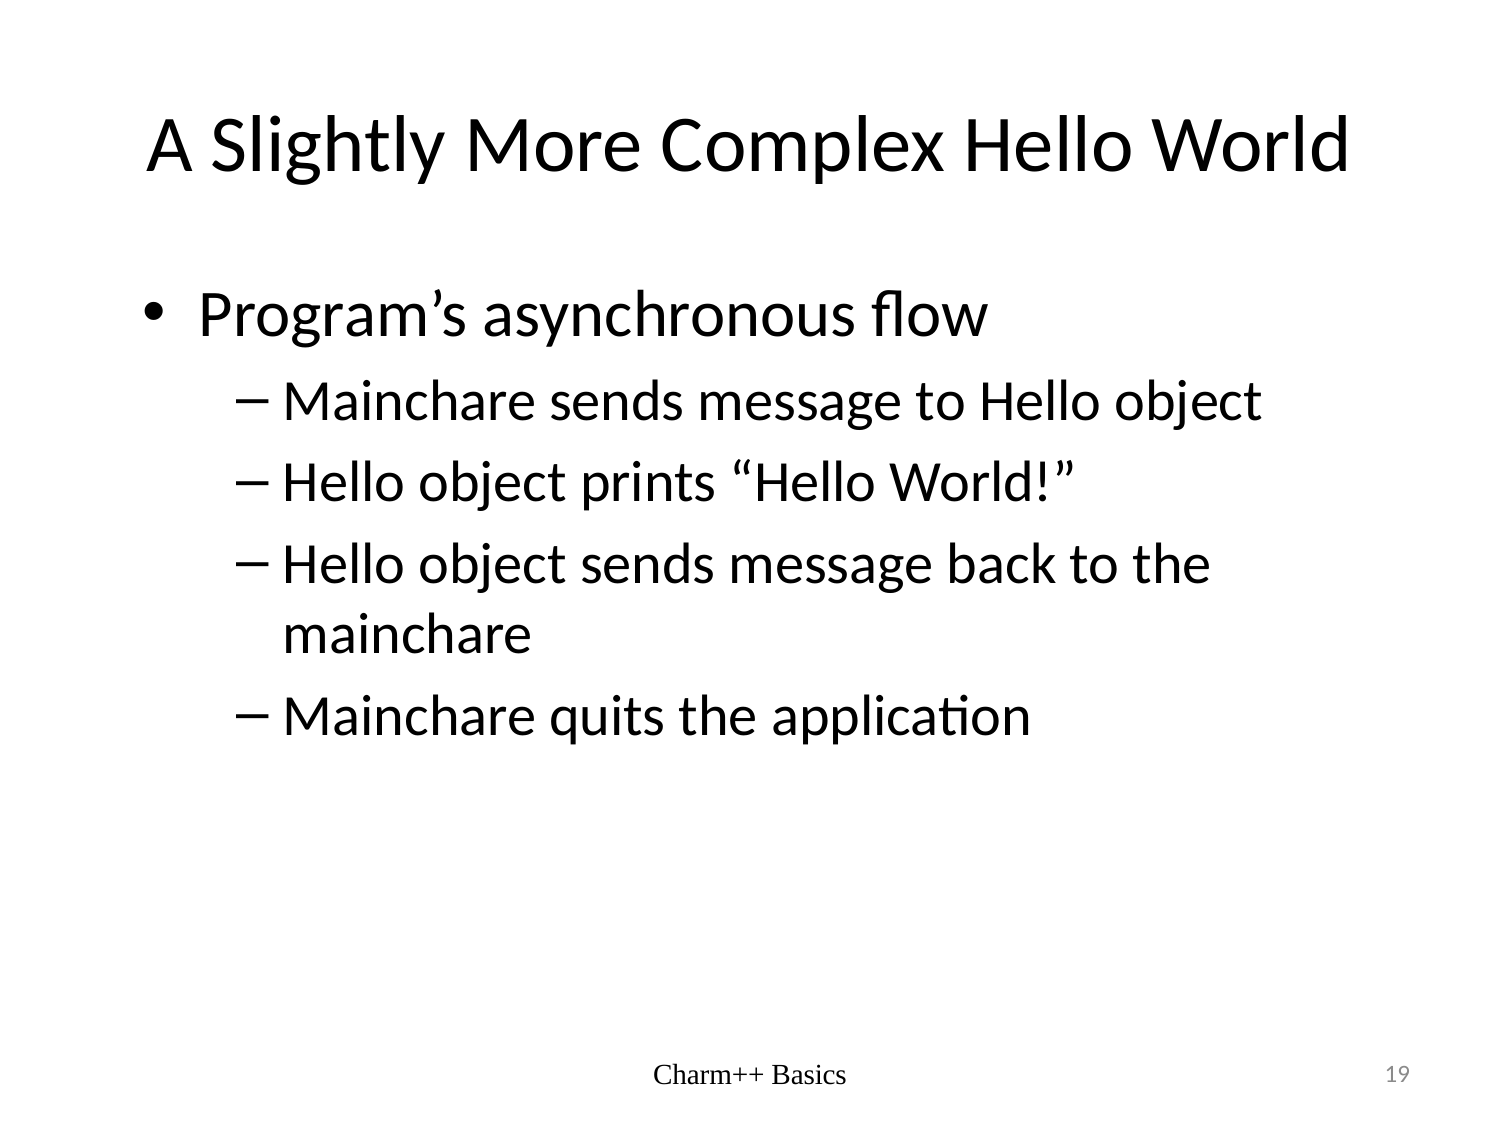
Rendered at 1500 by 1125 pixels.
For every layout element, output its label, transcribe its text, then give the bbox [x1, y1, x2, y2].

slide_number 19 [1074, 1042, 1425, 1103]
list Program’s asynchronous flow Mainchare sends message to Hello object Hello object prints “Hello World!” Hello object sends message back to the mainchare Mainchare quits the application [75, 262, 1425, 1005]
title A Slightly More Complex Hello World [75, 45, 1425, 233]
footer Charm++ Basics [512, 1042, 988, 1103]
